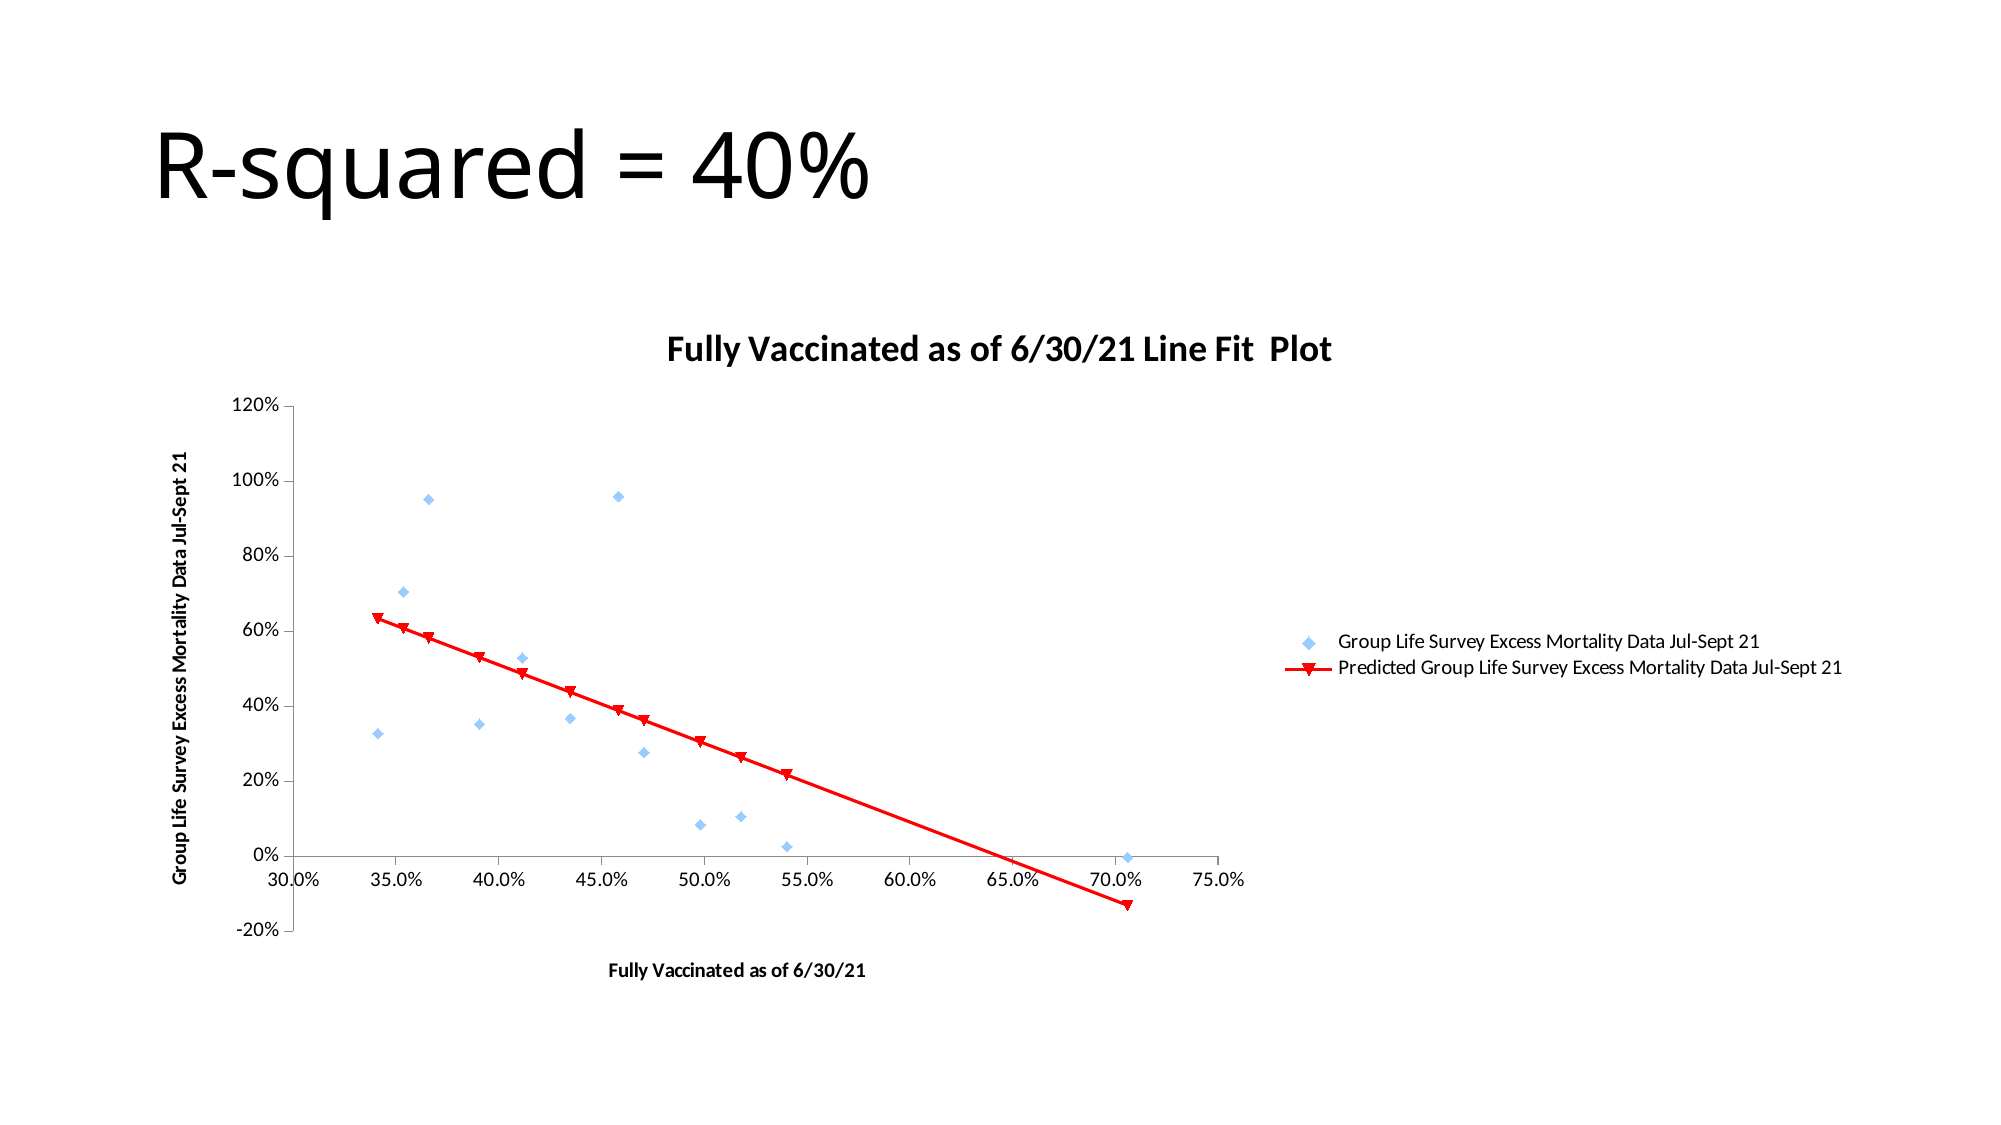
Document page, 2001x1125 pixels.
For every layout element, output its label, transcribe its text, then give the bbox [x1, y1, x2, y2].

chart [137, 299, 1863, 1014]
title R-squared = 40% [137, 59, 1863, 278]
